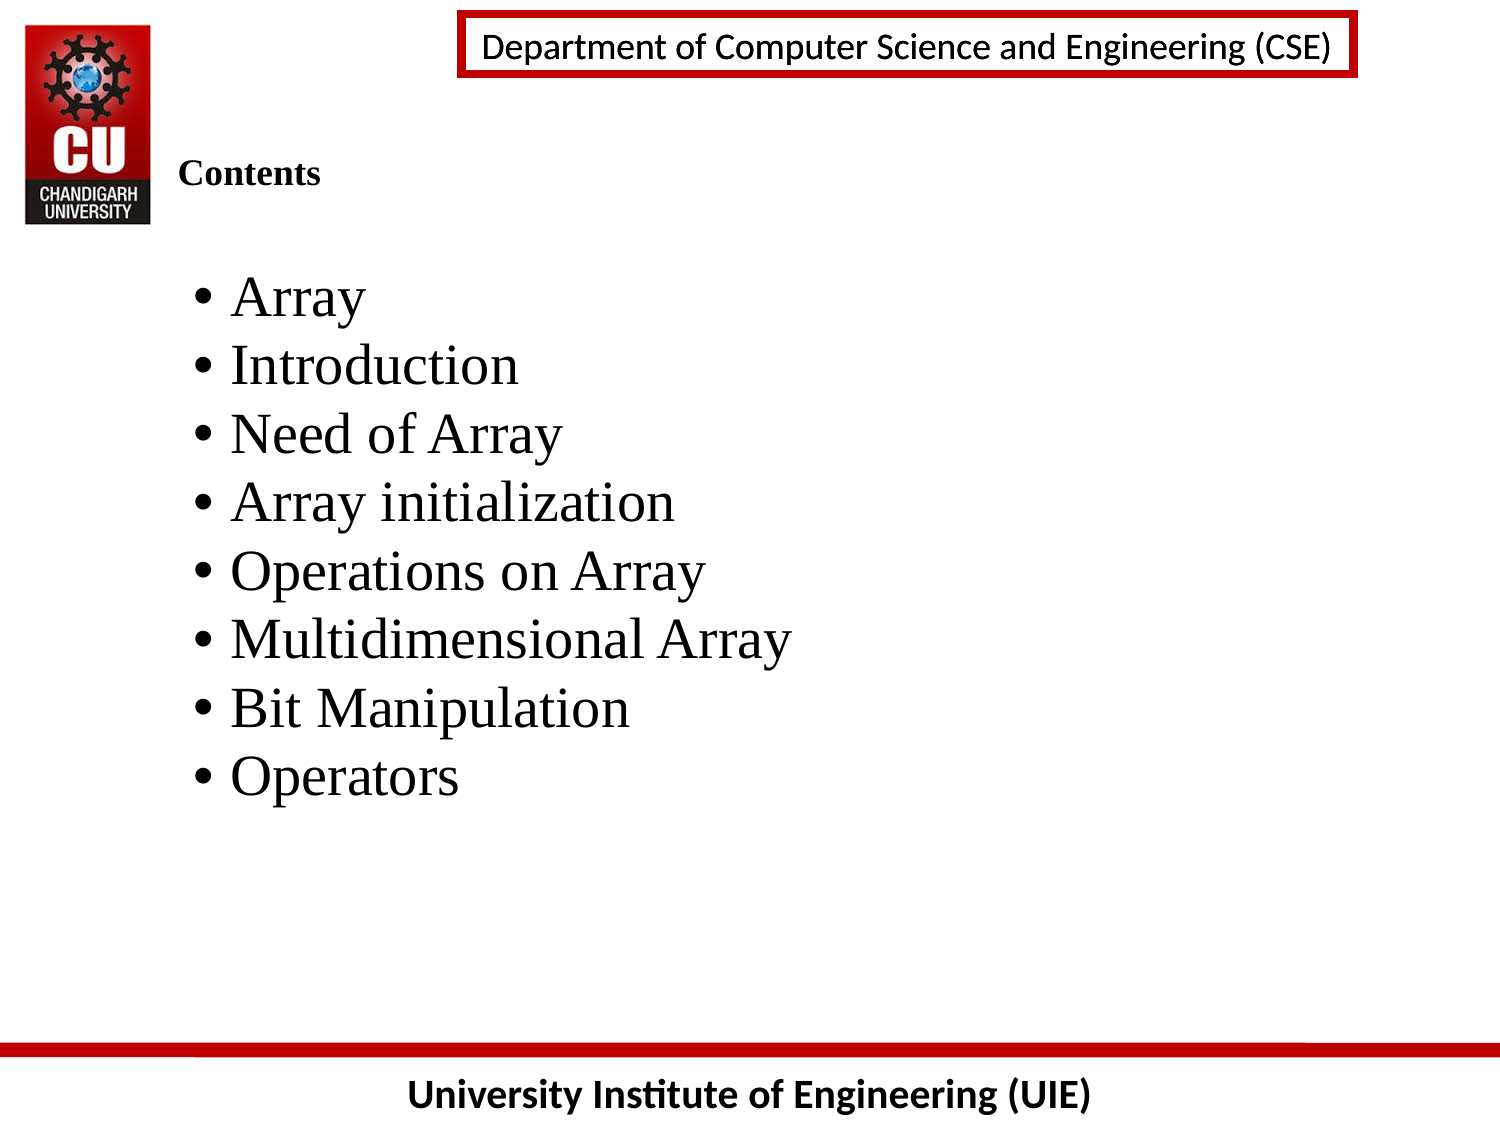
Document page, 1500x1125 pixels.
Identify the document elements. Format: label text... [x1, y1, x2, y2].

title Contents [162, 112, 1397, 262]
picture [24, 24, 151, 225]
list Array Introduction Need of Array Array initialization Operations on Array Multidimensional Array Bit Manipulation Operators [103, 262, 1397, 1014]
